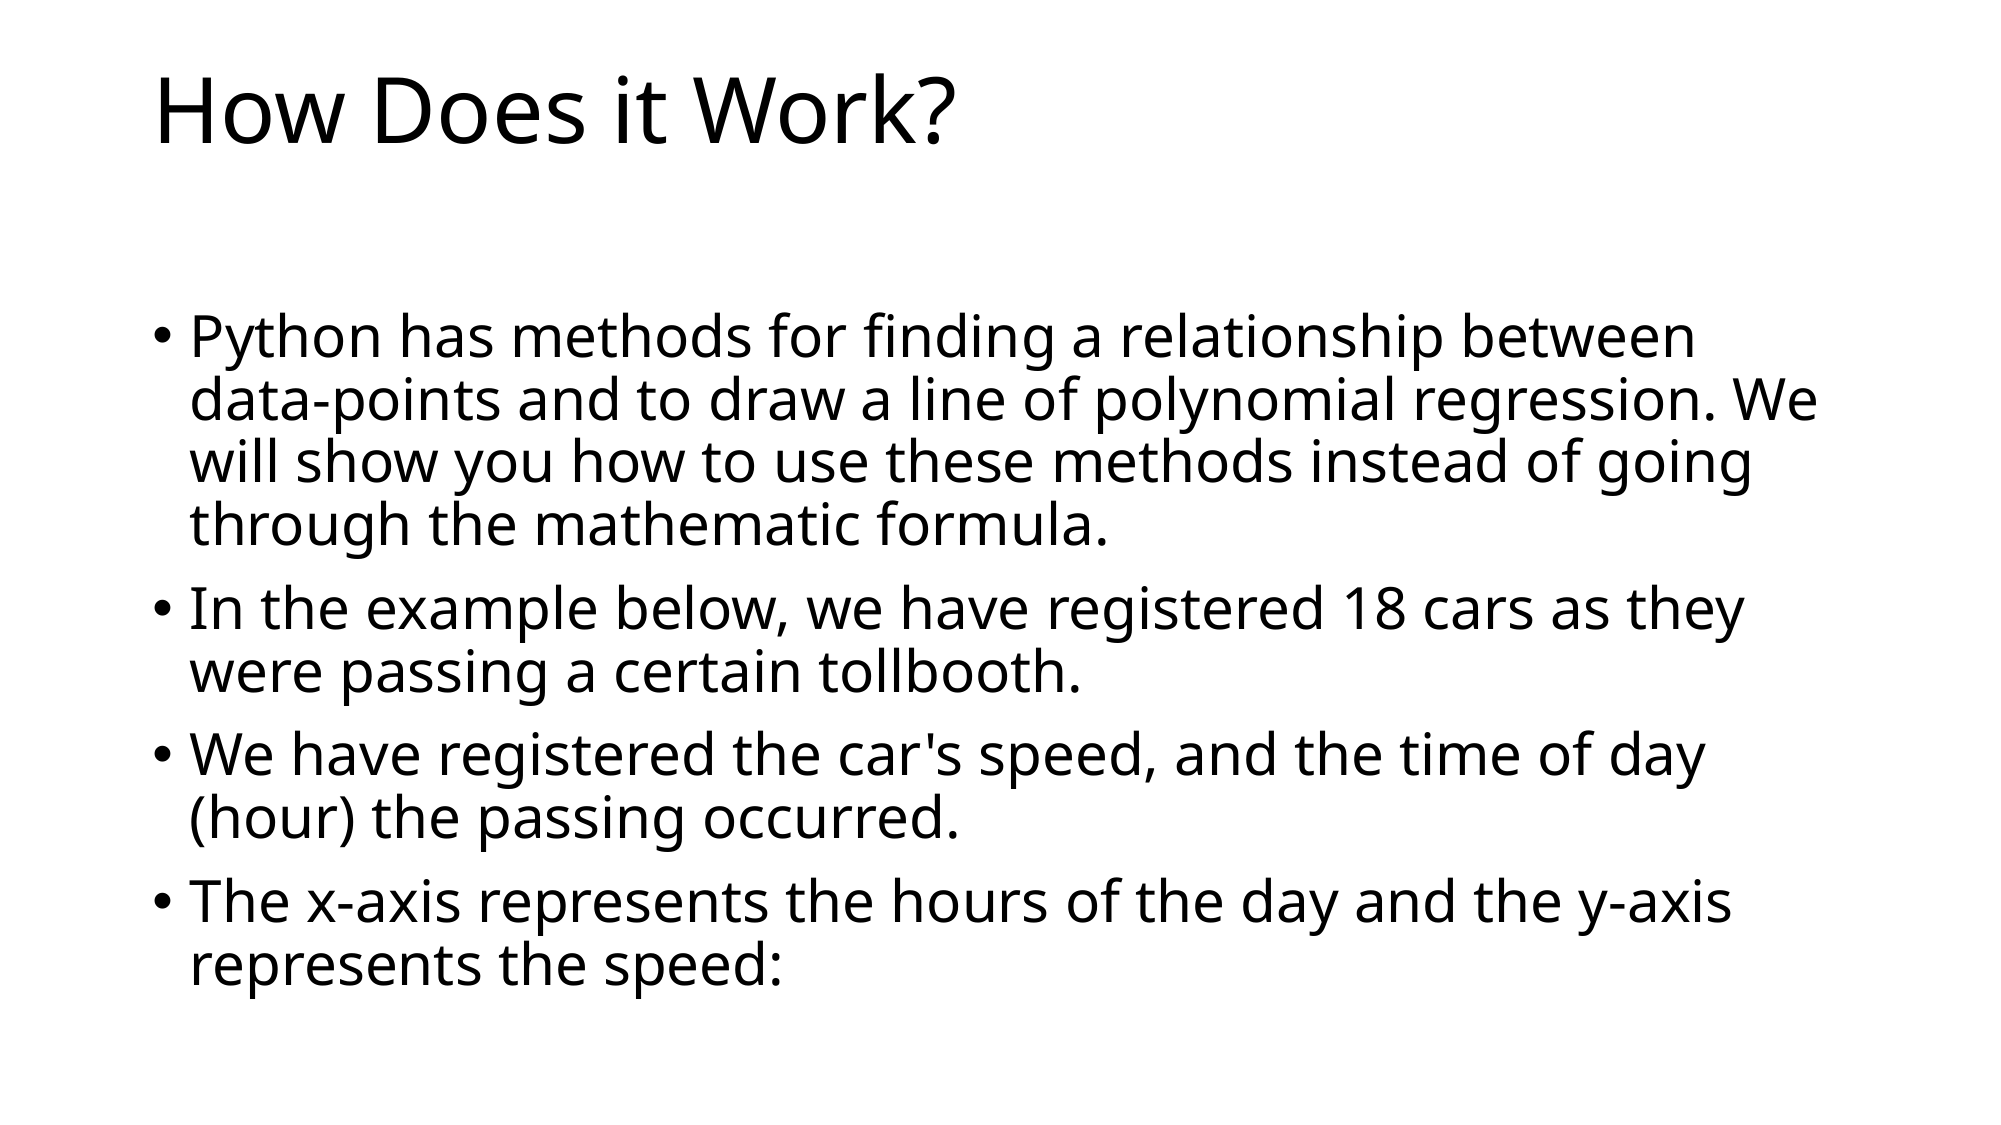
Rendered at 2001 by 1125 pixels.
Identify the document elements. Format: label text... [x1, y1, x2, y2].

list Python has methods for finding a relationship between data-points and to draw a line of polynomial regression. We will show you how to use these methods instead of going through the mathematic formula. In the example below, we have registered 18 cars as they were passing a certain tollbooth. We have registered the car's speed, and the time of day (hour) the passing occurred. The x-axis represents the hours of the day and the y-axis represents the speed: [137, 299, 1863, 1014]
title How Does it Work? [137, 59, 1863, 278]
